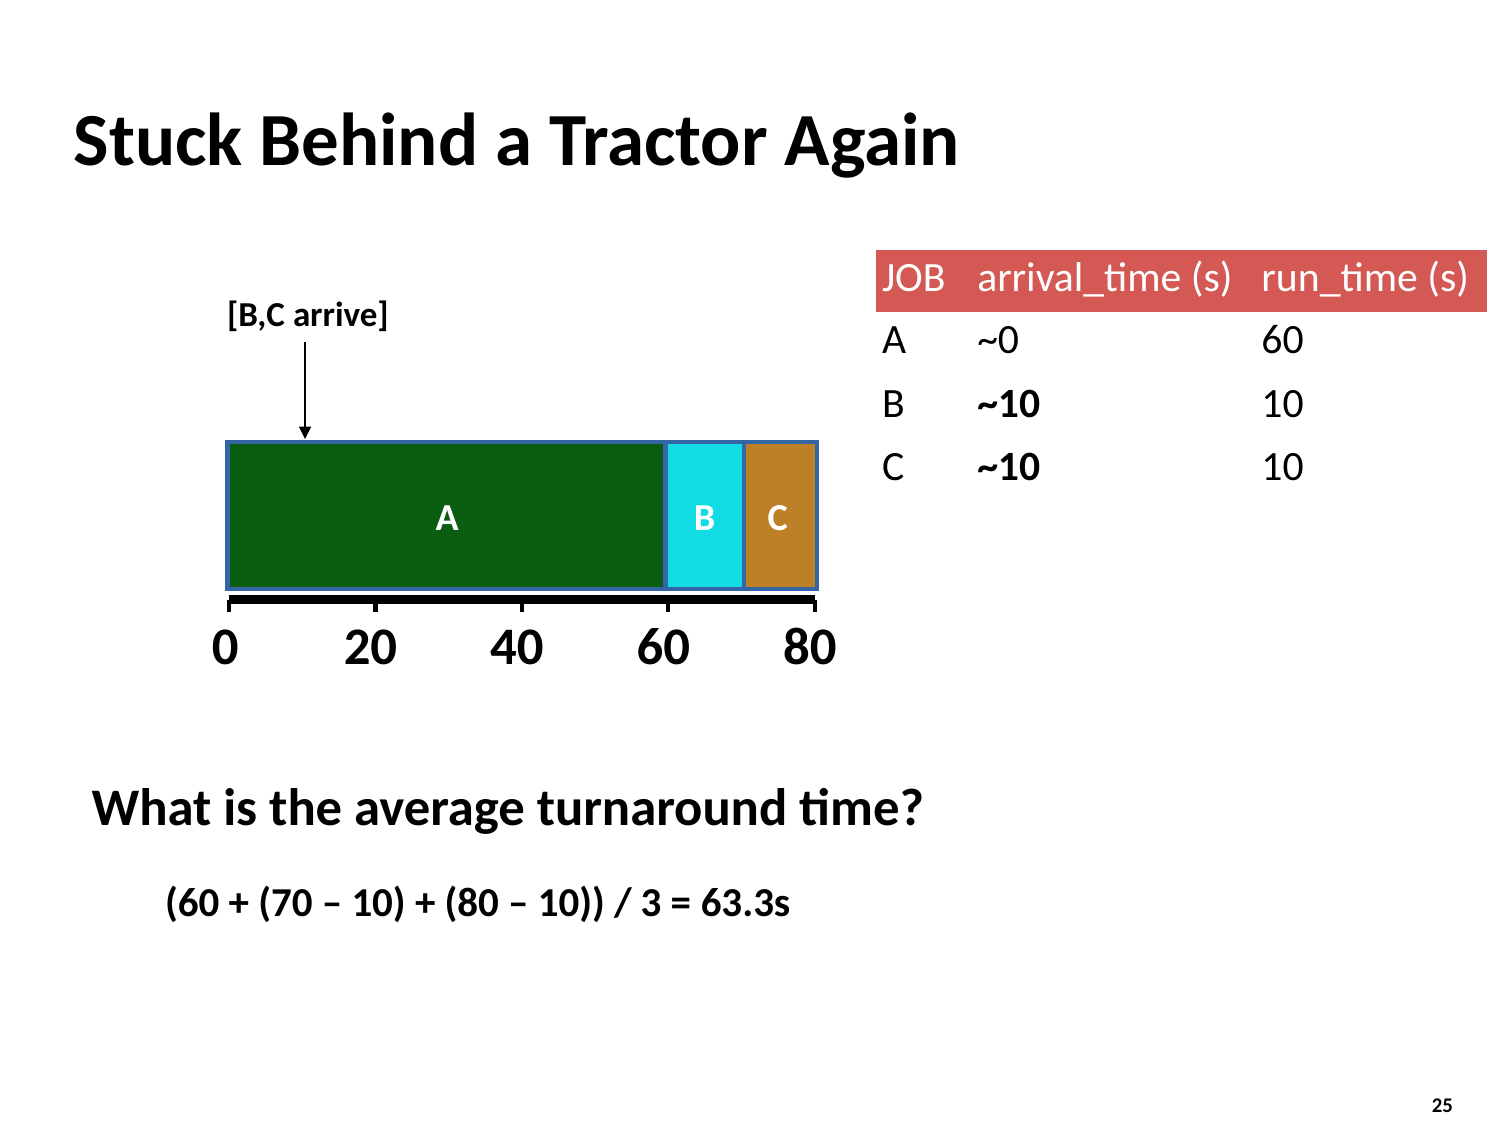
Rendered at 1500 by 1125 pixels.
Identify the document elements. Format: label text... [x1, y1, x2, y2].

table_cell ~0 [972, 312, 1256, 375]
text_box A [227, 442, 665, 589]
text_box What is the average turnaround time? [85, 766, 931, 861]
table_cell A [876, 312, 972, 375]
table_cell 10 [1256, 375, 1487, 438]
text_box 0 [205, 606, 245, 682]
table_header JOB [876, 250, 972, 312]
table_cell ~10 [972, 375, 1256, 438]
text_box [298, 341, 312, 440]
text_box (60 + (70 – 10) + (80 – 10)) / 3 = 63.3s [150, 867, 806, 932]
text_box B [665, 442, 744, 589]
text_box 40 [484, 606, 550, 682]
table_header arrival_time (s) [972, 250, 1256, 312]
text_box C [744, 442, 817, 589]
table_cell 10 [1256, 438, 1487, 501]
title Stuck Behind a Tractor Again [58, 72, 1305, 199]
table_cell ~10 [972, 438, 1256, 501]
table_cell B [876, 375, 972, 438]
text_box 80 [777, 606, 843, 682]
text_box 20 [337, 606, 404, 682]
text_box [B,C arrive] [221, 285, 395, 340]
table_header run_time (s) [1256, 250, 1487, 312]
text_box 60 [630, 606, 697, 682]
table_cell C [876, 438, 972, 501]
table_cell 60 [1256, 312, 1487, 375]
